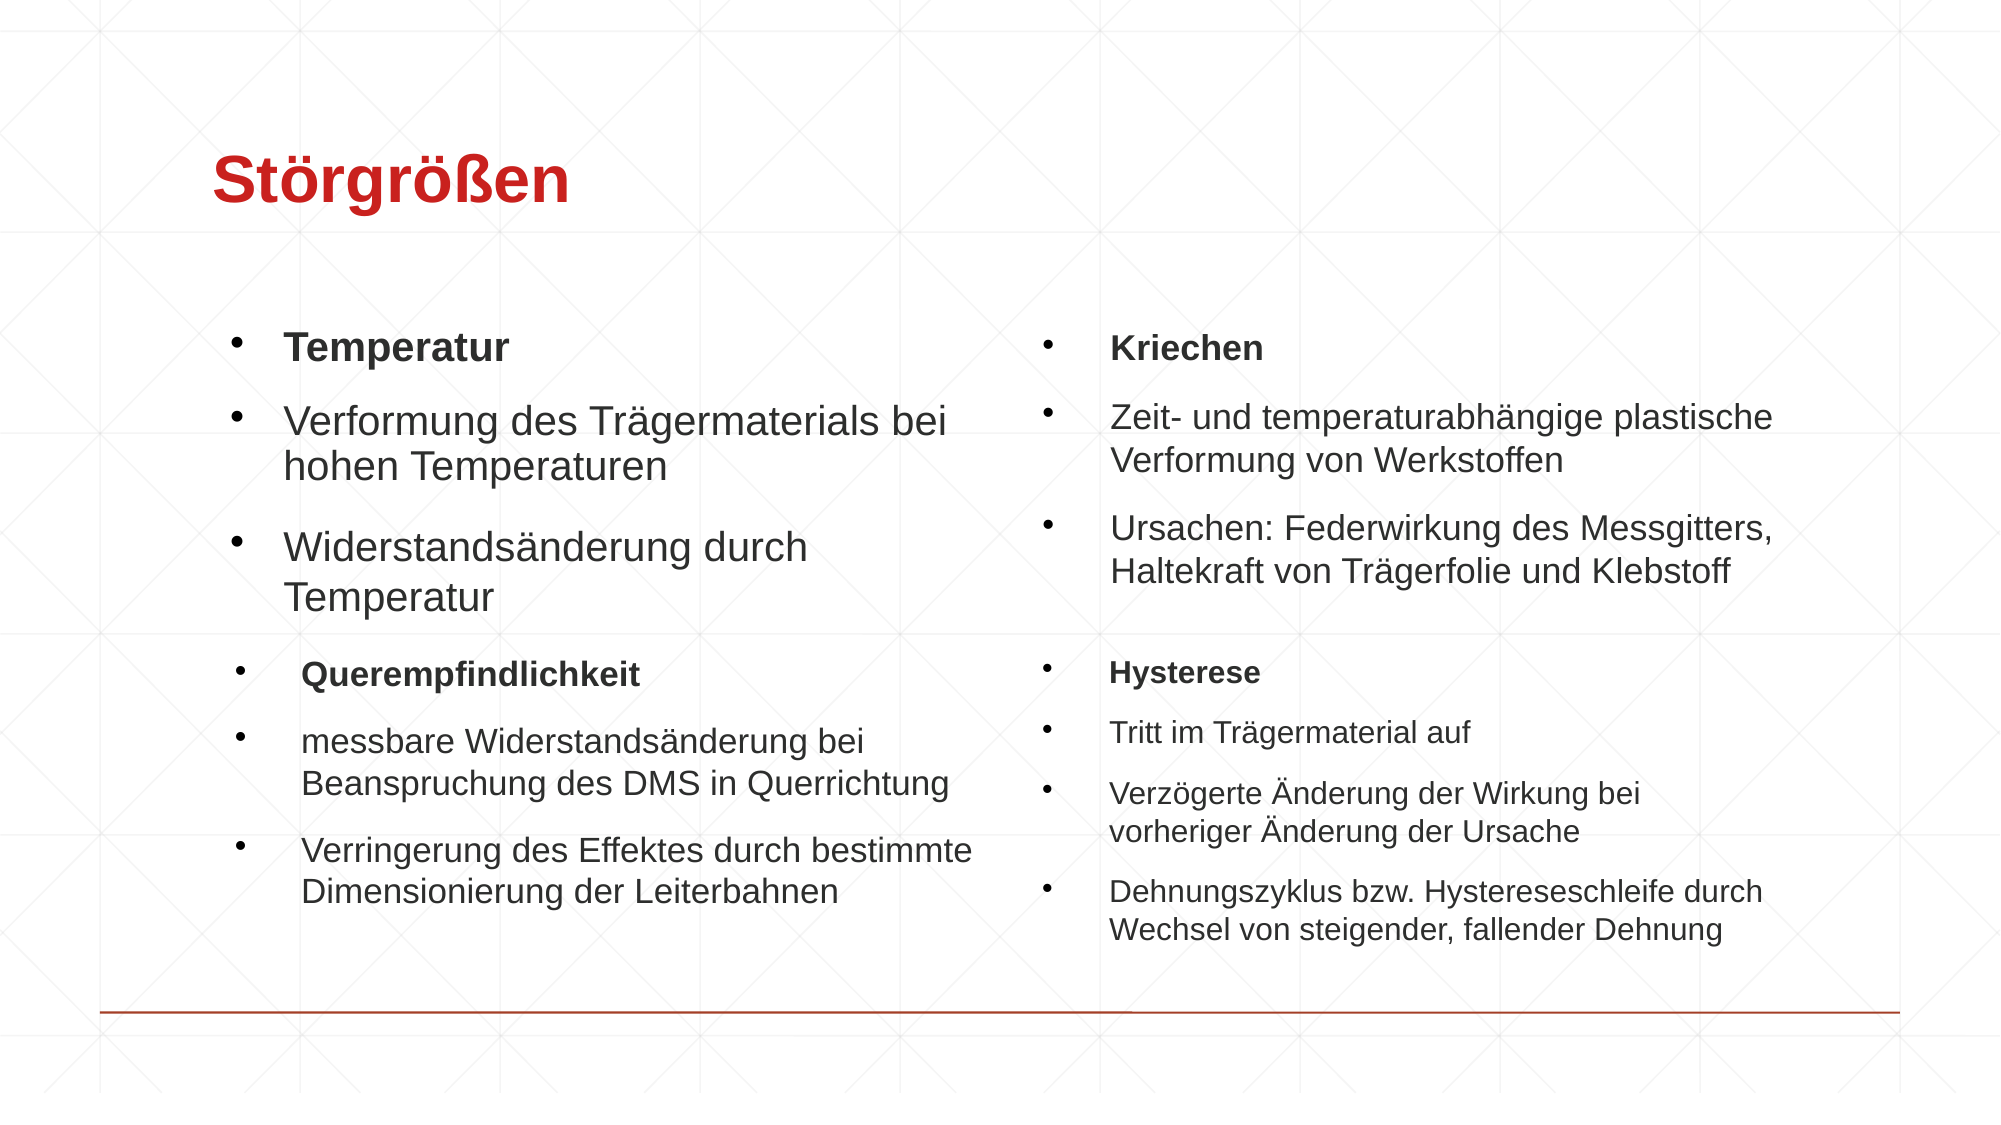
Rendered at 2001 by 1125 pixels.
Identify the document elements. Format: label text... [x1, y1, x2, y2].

text_box Hysterese Tritt im Trägermaterial auf Verzögerte Änderung der Wirkung bei vorheriger Änderung der Ursache Dehnungszyklus bzw. Hystereseschleife durch Wechsel von steigender, fallender Dehnung [1019, 651, 1788, 950]
text_box Querempfindlichkeit messbare Widerstandsänderung bei Beanspruchung des DMS in Querrichtung Verringerung des Effektes durch bestimmte Dimensionierung der Leiterbahnen [212, 651, 981, 950]
text_box Temperatur Verformung des Trägermaterials bei hohen Temperaturen Widerstandsänderung durch Temperatur [212, 324, 981, 623]
text_box Kriechen Zeit- und temperaturabhängige plastische Verformung von Werkstoffen Ursachen: Federwirkung des Messgitters, Haltekraft von Trägerfolie und Klebstoff [1019, 324, 1788, 623]
text_box Störgrößen [212, 136, 1788, 217]
